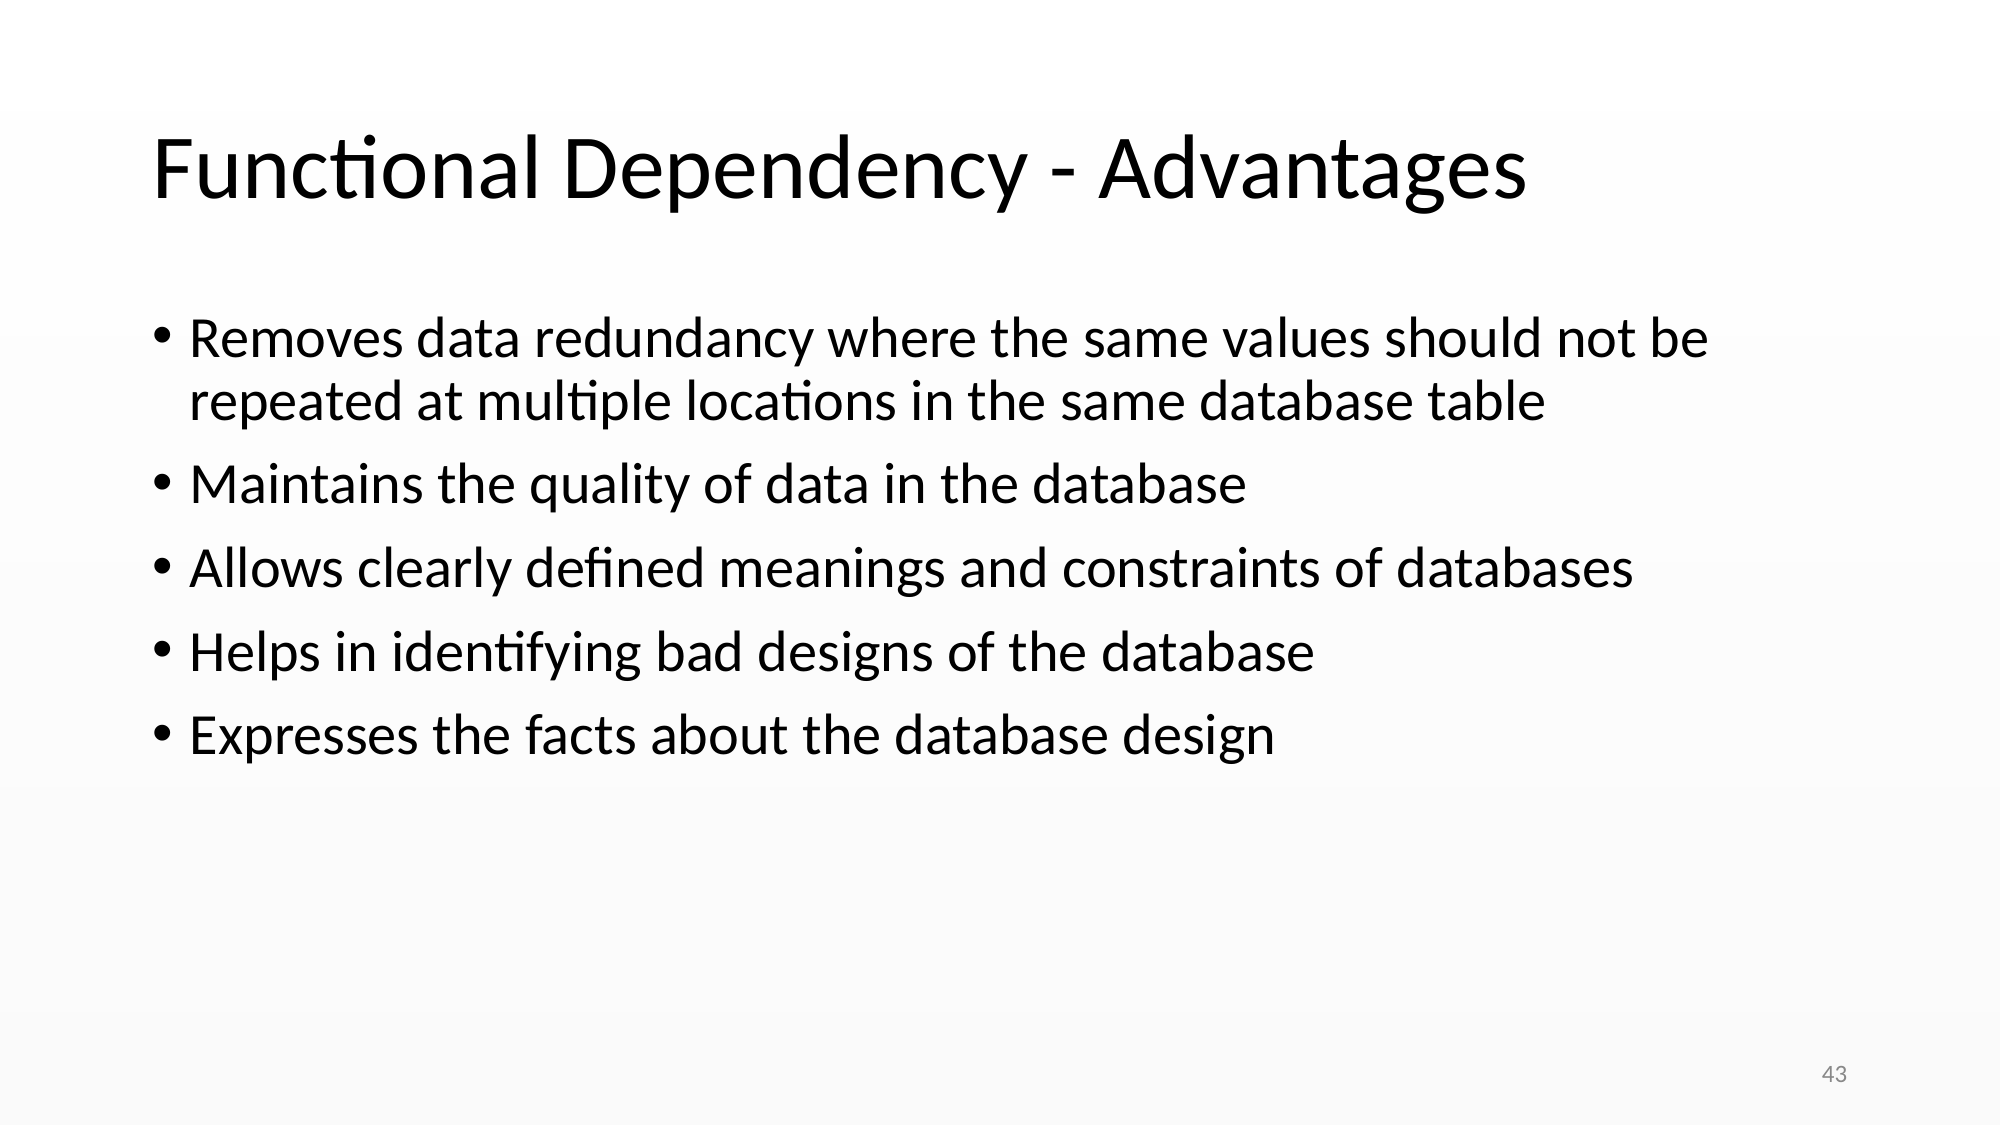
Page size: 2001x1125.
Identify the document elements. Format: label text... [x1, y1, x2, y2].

title Functional Dependency - Advantages [137, 59, 1863, 278]
slide_number ‹#› [1412, 1042, 1863, 1103]
list Removes data redundancy where the same values should not be repeated at multiple locations in the same database table Maintains the quality of data in the database Allows clearly defined meanings and constraints of databases Helps in identifying bad designs of the database Expresses the facts about the database design [137, 299, 1863, 1014]
